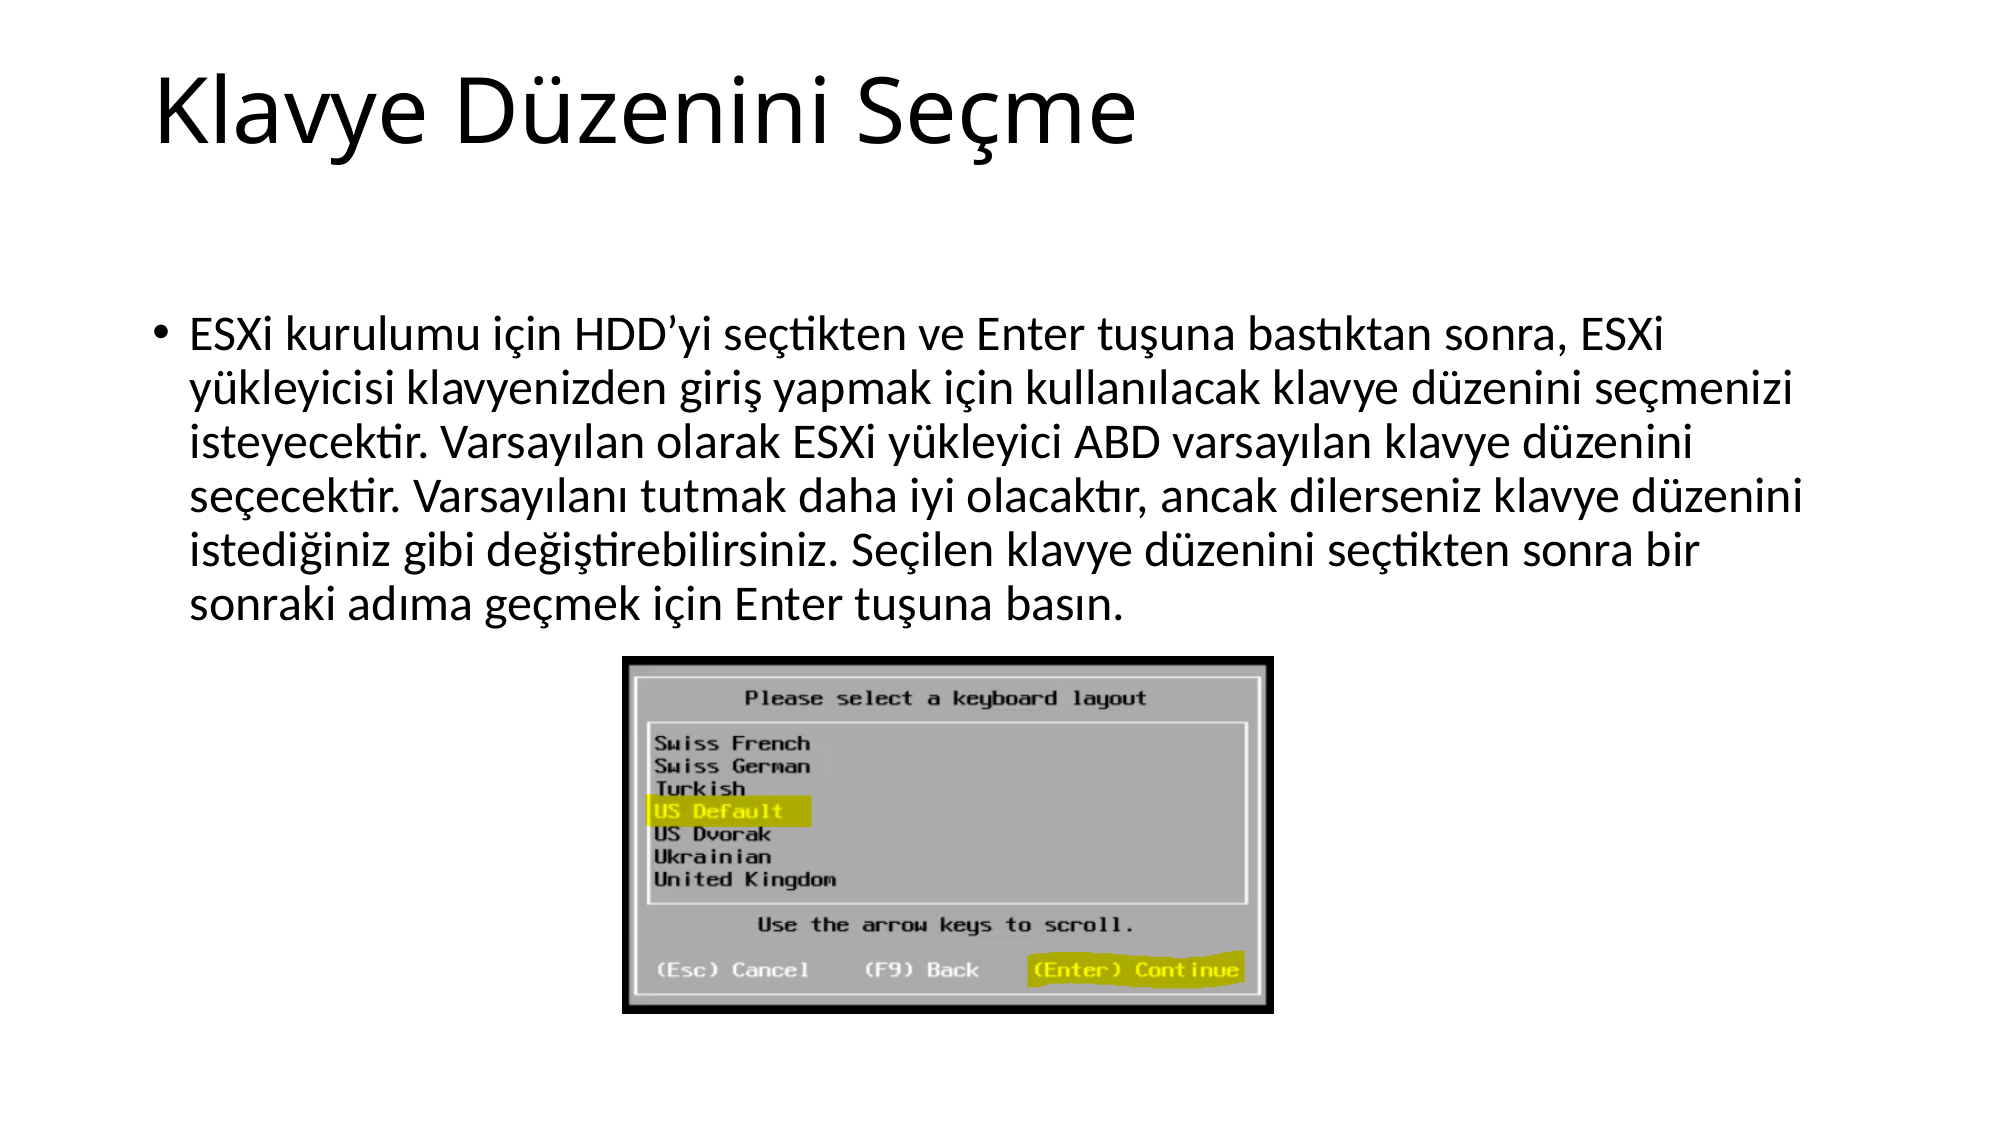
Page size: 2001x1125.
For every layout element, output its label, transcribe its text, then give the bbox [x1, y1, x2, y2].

list ESXi kurulumu için HDD’yi seçtikten ve Enter tuşuna bastıktan sonra, ESXi yükleyicisi klavyenizden giriş yapmak için kullanılacak klavye düzenini seçmenizi isteyecektir. Varsayılan olarak ESXi yükleyici ABD varsayılan klavye düzenini seçecektir. Varsayılanı tutmak daha iyi olacaktır, ancak dilerseniz klavye düzenini istediğiniz gibi değiştirebilirsiniz. Seçilen klavye düzenini seçtikten sonra bir sonraki adıma geçmek için Enter tuşuna basın. [137, 299, 1863, 1014]
picture [622, 656, 1274, 1014]
title Klavye Düzenini Seçme [137, 59, 1863, 278]
